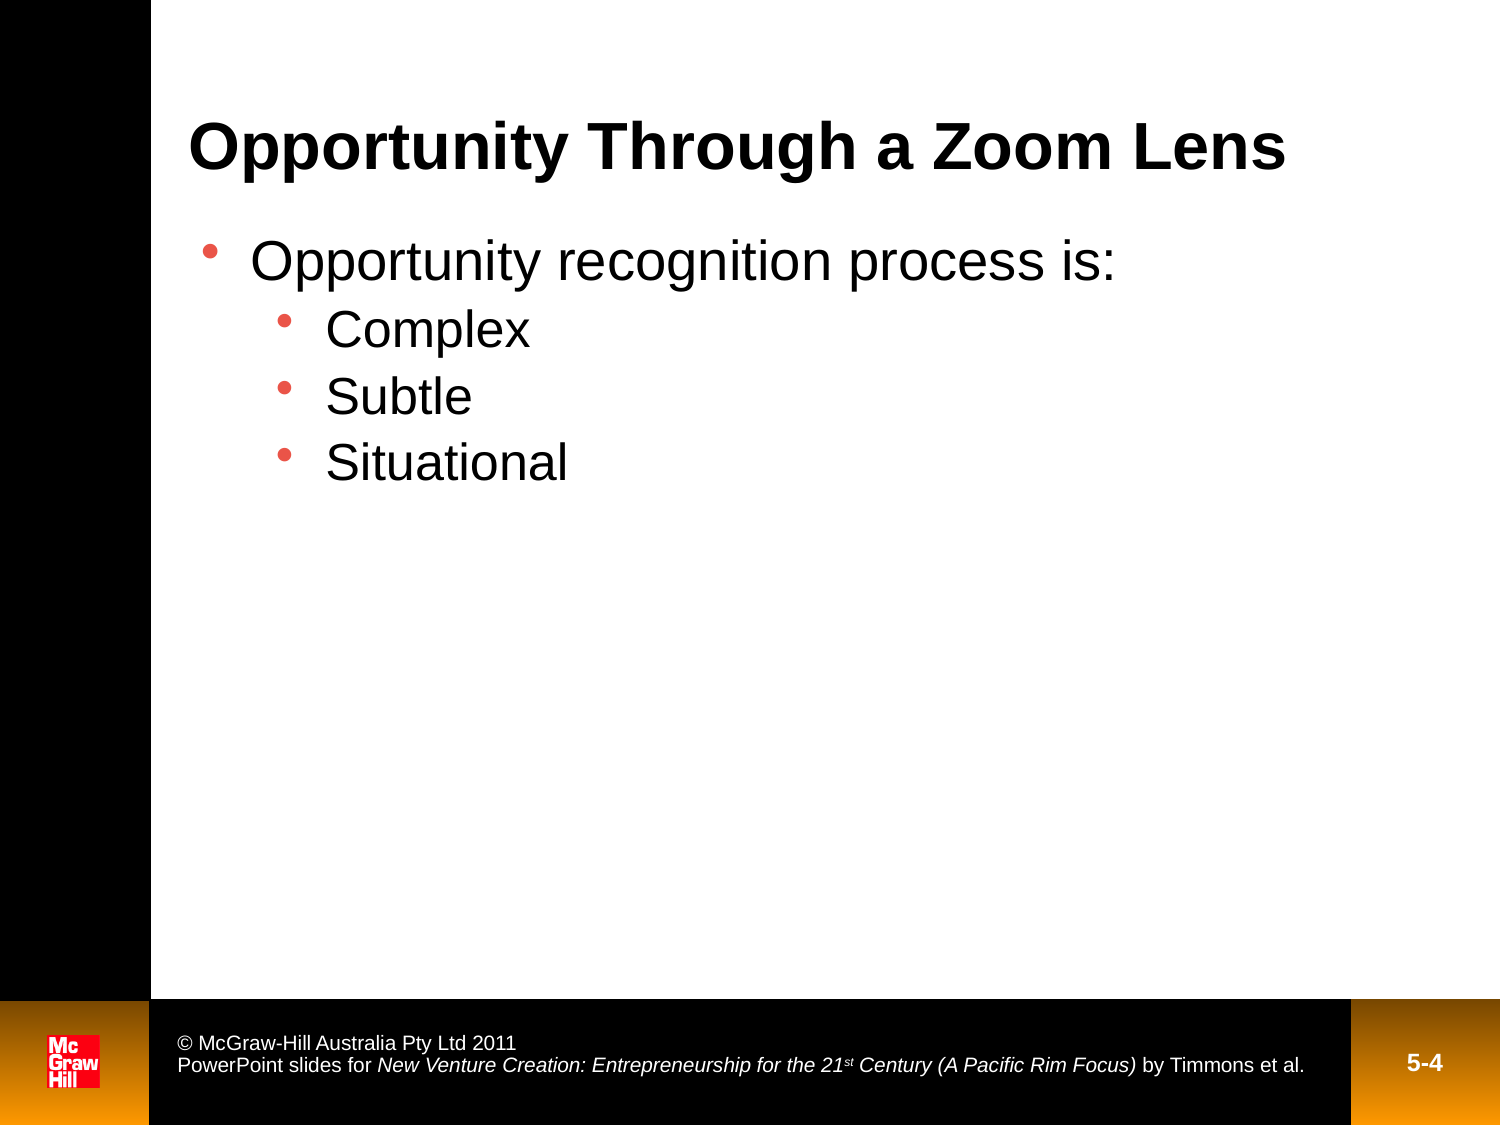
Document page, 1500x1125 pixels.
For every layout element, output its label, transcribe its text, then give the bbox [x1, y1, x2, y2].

text_box [0, 1000, 149, 1125]
text_box [0, 0, 150, 1000]
text_box [1350, 999, 1500, 1125]
text_box 5-4 [1362, 1039, 1488, 1090]
text_box Opportunity Through a Zoom Lens [174, 50, 1455, 237]
text_box © McGraw-Hill Australia Pty Ltd 2011 PowerPoint slides for New Venture Creation: Entrepreneurship for the 21st Century (A Pacific Rim Focus) by Timmons et al. [162, 1025, 1338, 1125]
picture [47, 1035, 101, 1088]
text_box [149, 999, 1350, 1125]
text_box Opportunity recognition process is: Complex Subtle Situational [187, 224, 1425, 950]
